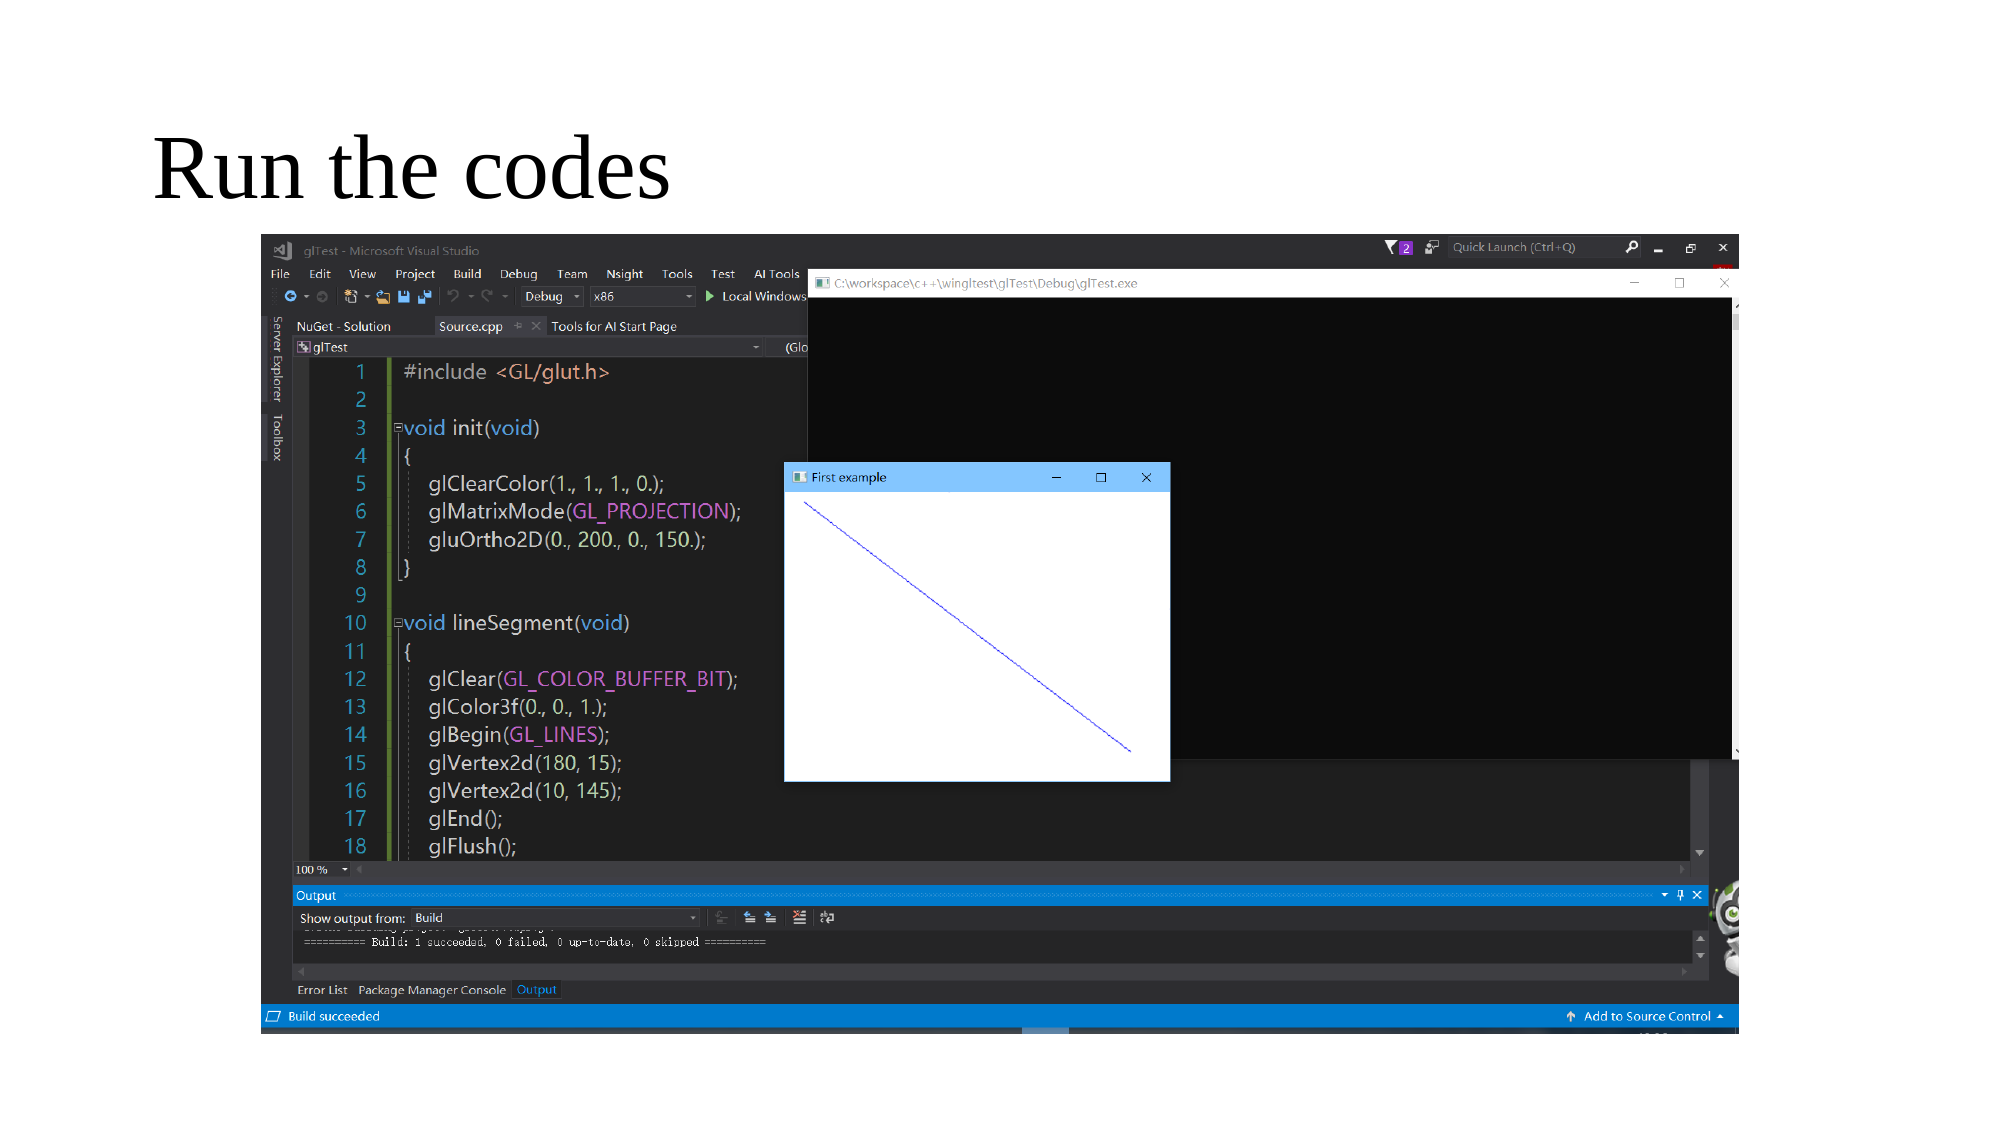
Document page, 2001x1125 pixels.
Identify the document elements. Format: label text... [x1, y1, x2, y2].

picture [261, 234, 1739, 1035]
title Run the codes [137, 59, 1863, 278]
